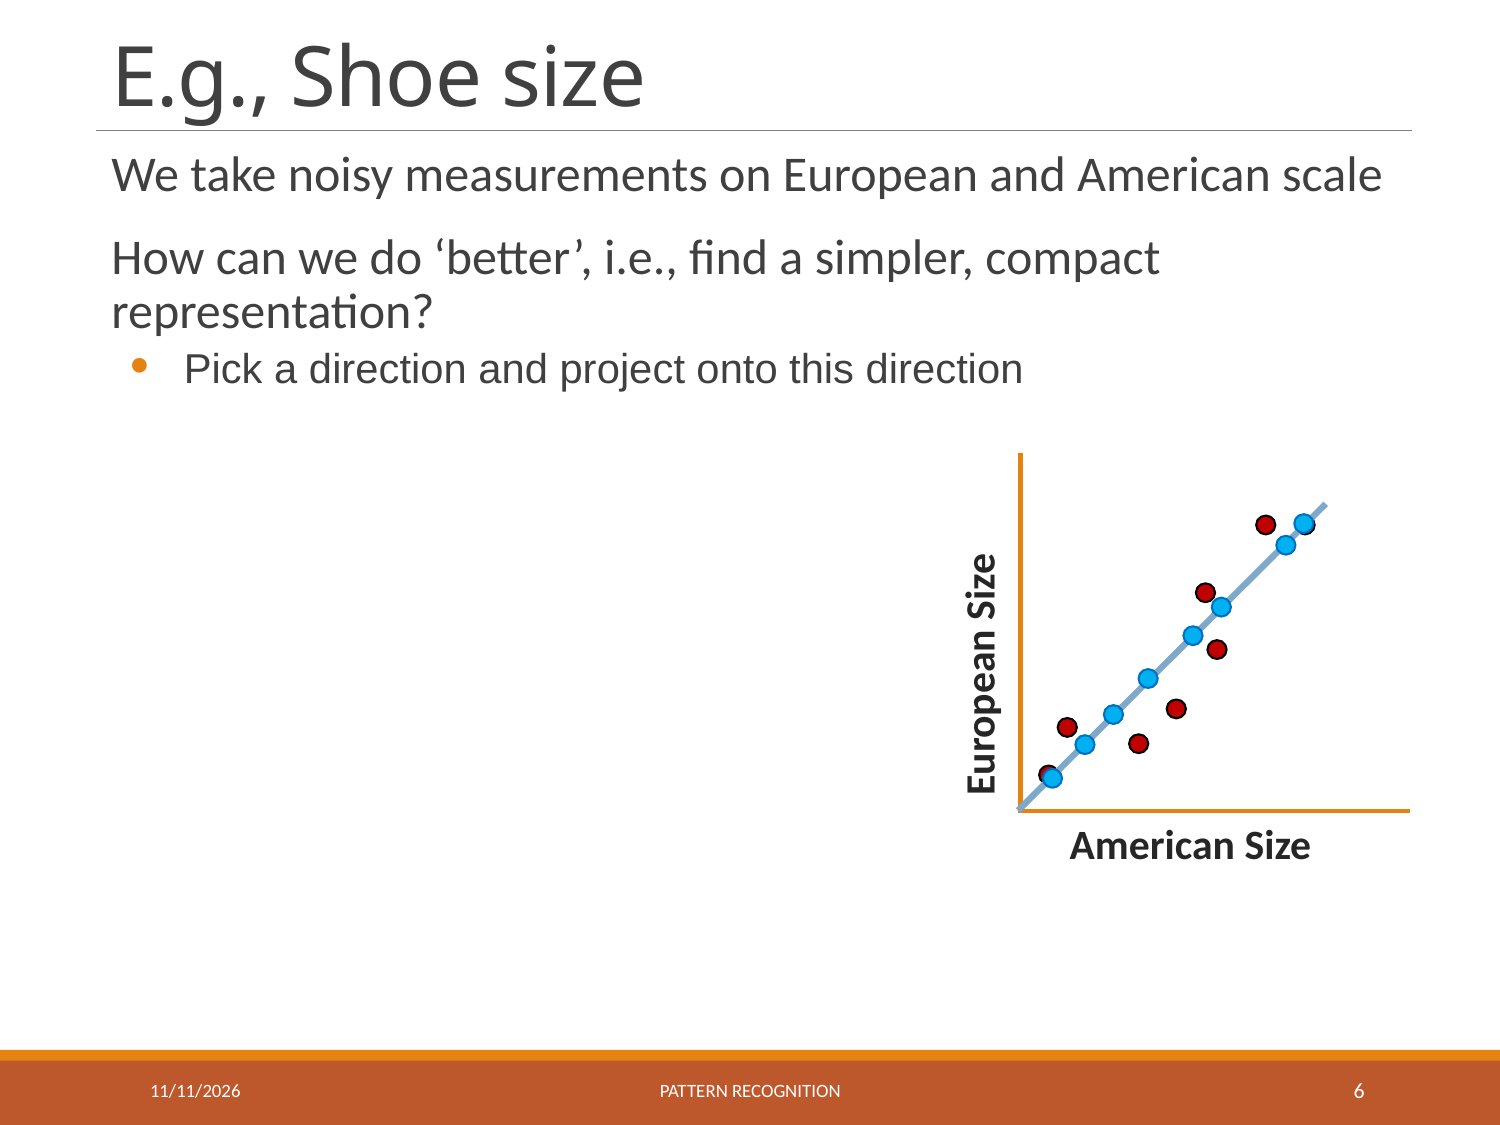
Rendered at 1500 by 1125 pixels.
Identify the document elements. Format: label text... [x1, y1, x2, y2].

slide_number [135, 1059, 440, 1120]
title E.g., Shoe size [96, 19, 1413, 131]
slide_number 6 [1218, 1059, 1380, 1120]
list We take noisy measurements on European and American scale How can we do ‘better’, i.e., find a simpler, compact representation? Pick a direction and project onto this direction [96, 140, 1413, 1034]
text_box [1017, 503, 1327, 811]
footer Pattern recognition [453, 1059, 1047, 1120]
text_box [944, 452, 1411, 877]
